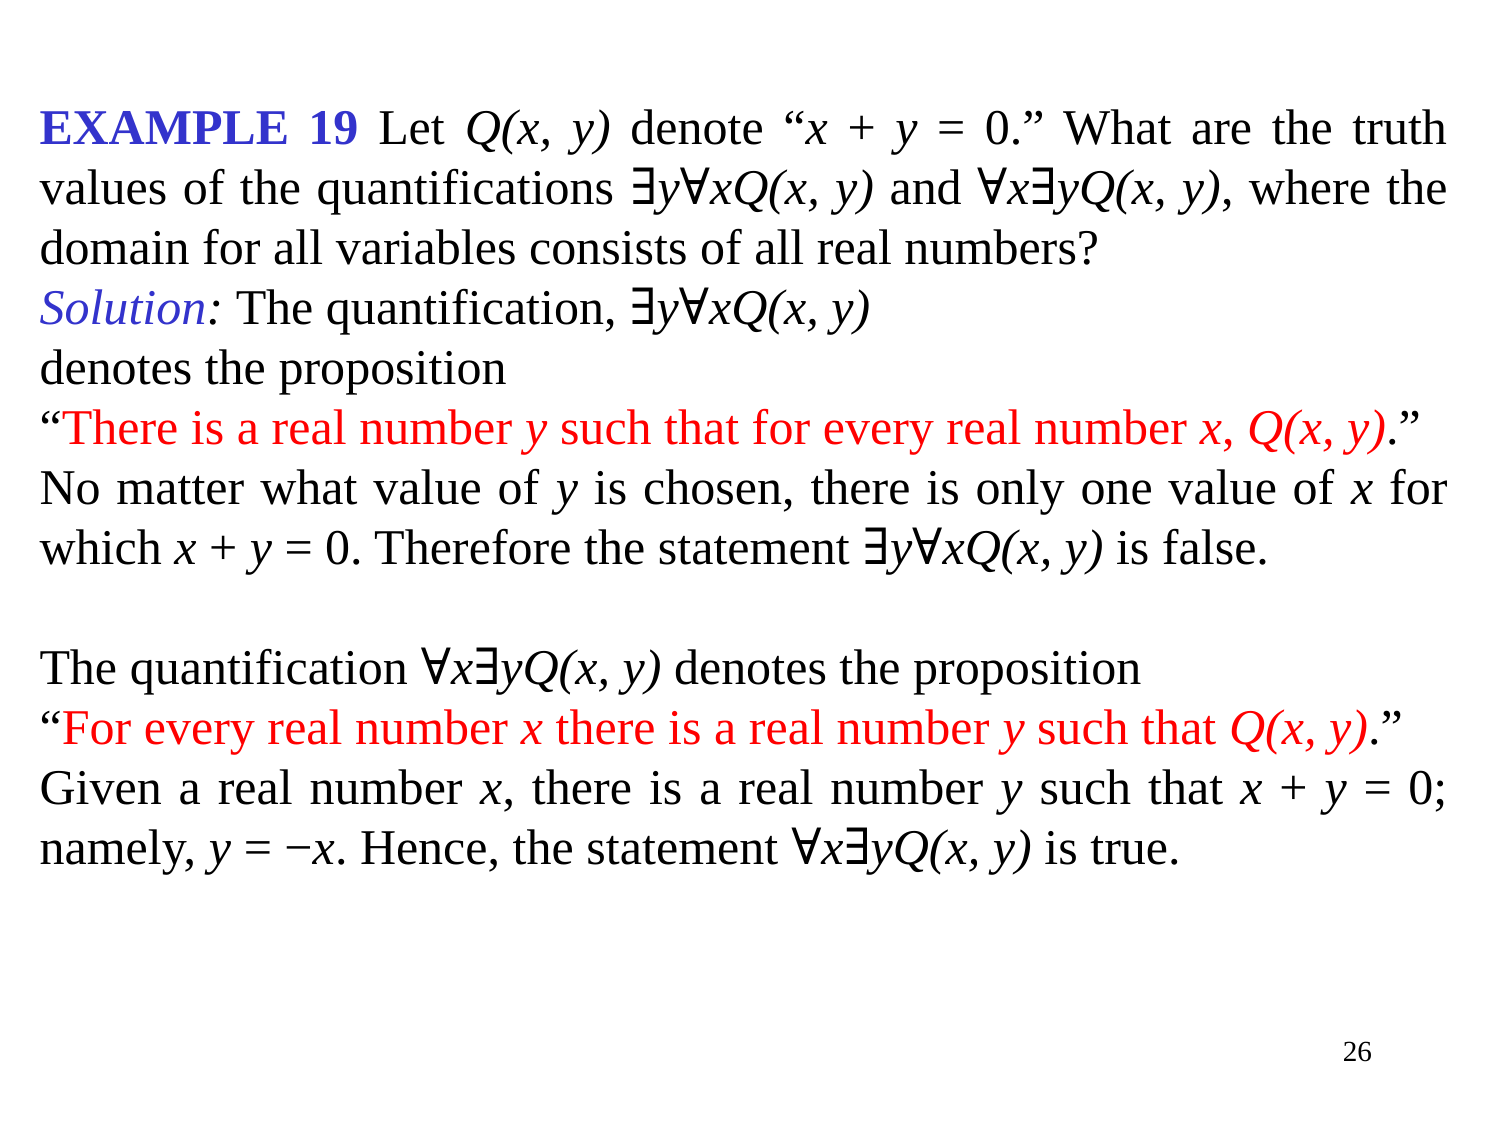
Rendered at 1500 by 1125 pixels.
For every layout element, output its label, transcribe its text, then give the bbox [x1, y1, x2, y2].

slide_number 26 [1074, 1024, 1388, 1101]
text_box EXAMPLE 19 Let Q(x, y) denote “x + y = 0.” What are the truth values of the quantifications ∃y∀xQ(x, y) and ∀x∃yQ(x, y), where the domain for all variables consists of all real numbers? Solution: The quantification, ∃y∀xQ(x, y) denotes the proposition “There is a real number y such that for every real number x, Q(x, y).” No matter what value of y is chosen, there is only one value of x for which x + y = 0. Therefore the statement ∃y∀xQ(x, y) is false. The quantification ∀x∃yQ(x, y) denotes the proposition “For every real number x there is a real number y such that Q(x, y).” Given a real number x, there is a real number y such that x + y = 0; namely, y = −x. Hence, the statement ∀x∃yQ(x, y) is true. [24, 87, 1463, 883]
